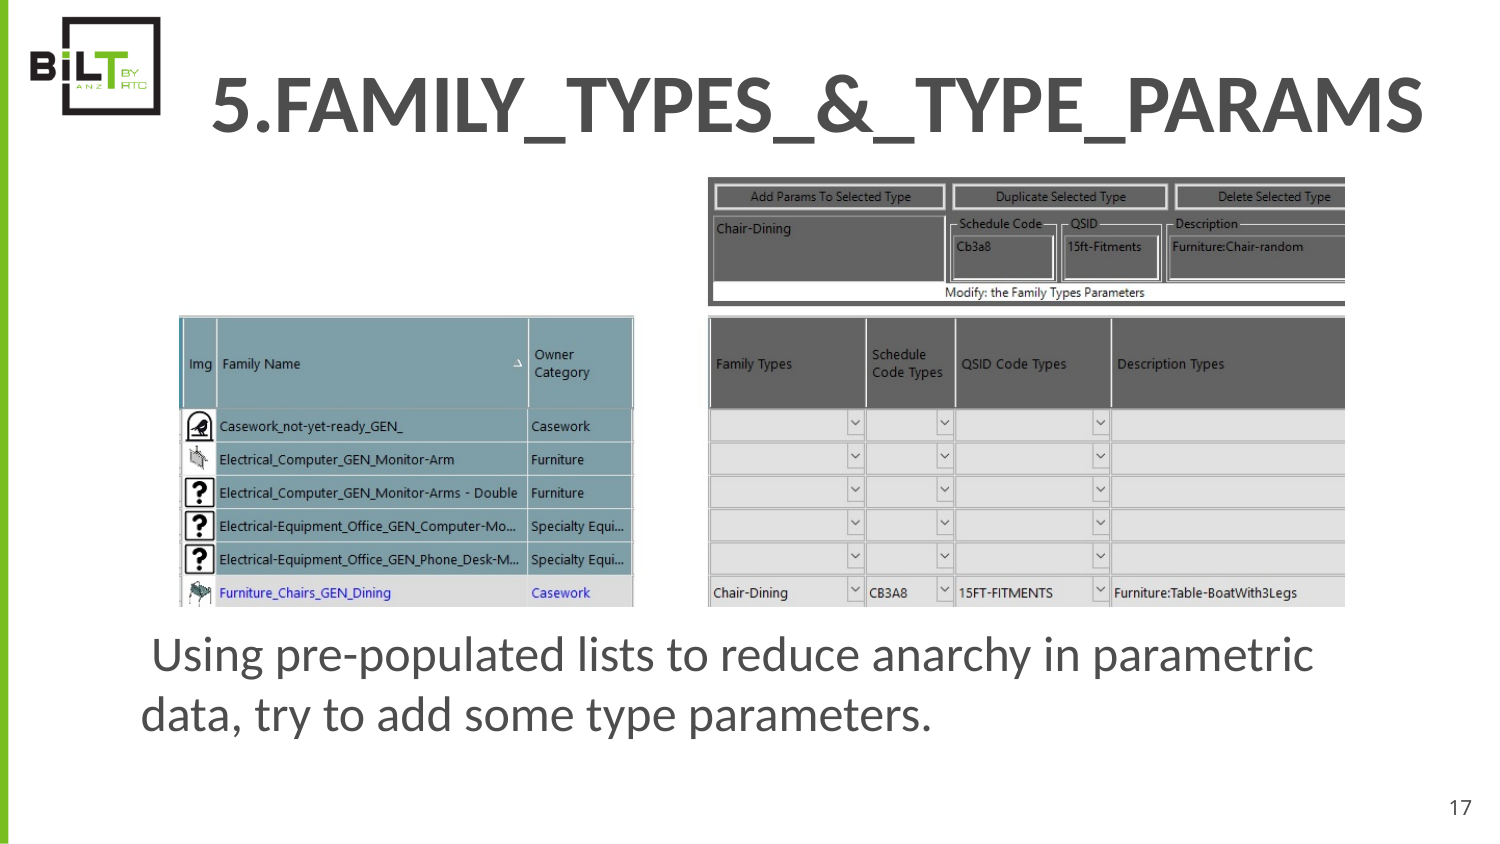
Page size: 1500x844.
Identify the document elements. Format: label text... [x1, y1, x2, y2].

picture [179, 174, 1345, 607]
list Using pre-populated lists to reduce anarchy in parametric data, try to add some type parameters. [69, 606, 1390, 789]
title 5.FAMILY_TYPES_&_TYPE_PARAMS [161, 33, 1475, 175]
picture [26, 13, 163, 118]
